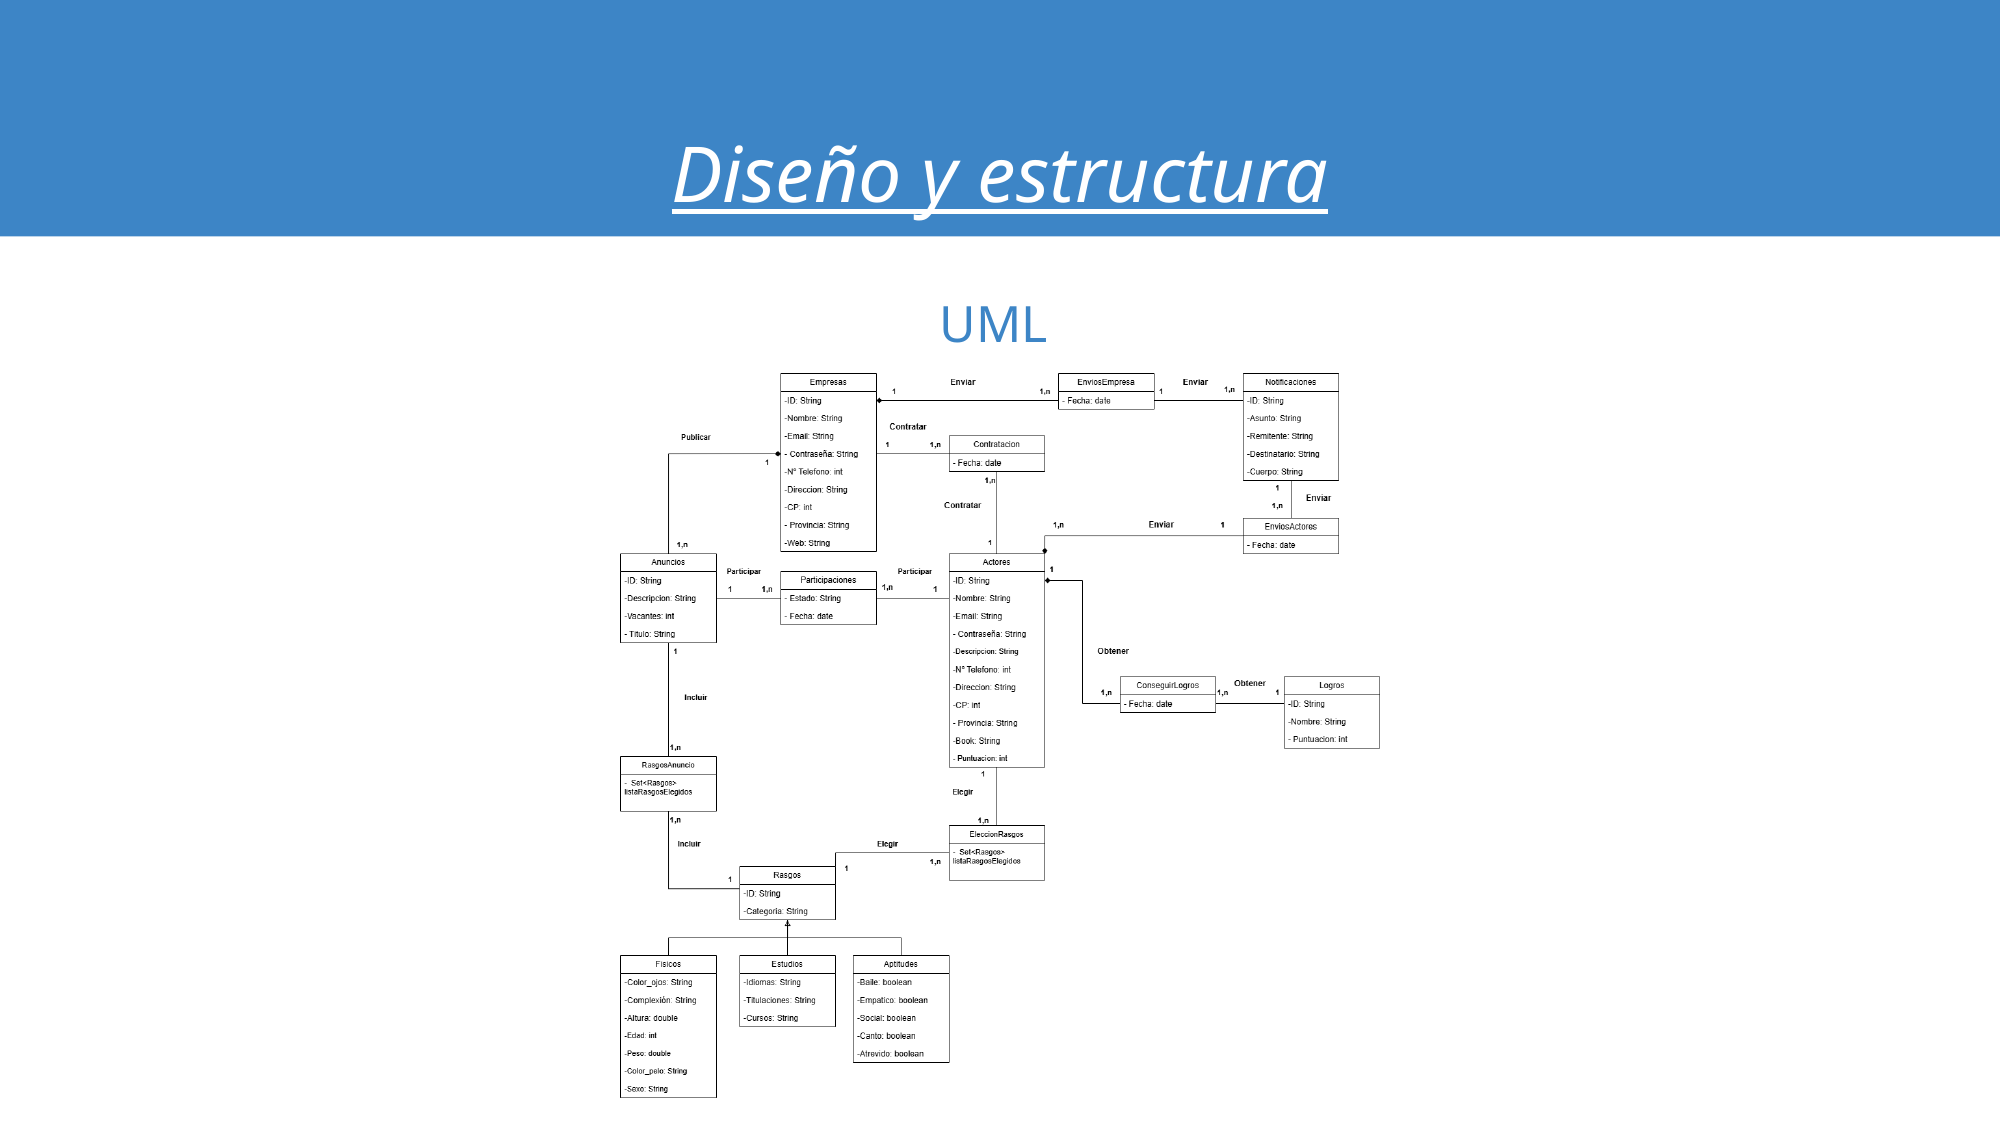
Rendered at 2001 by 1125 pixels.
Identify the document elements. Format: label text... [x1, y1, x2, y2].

list UML [710, 292, 1290, 349]
picture [619, 373, 1381, 1101]
title Diseño y estructura [68, 109, 1932, 246]
